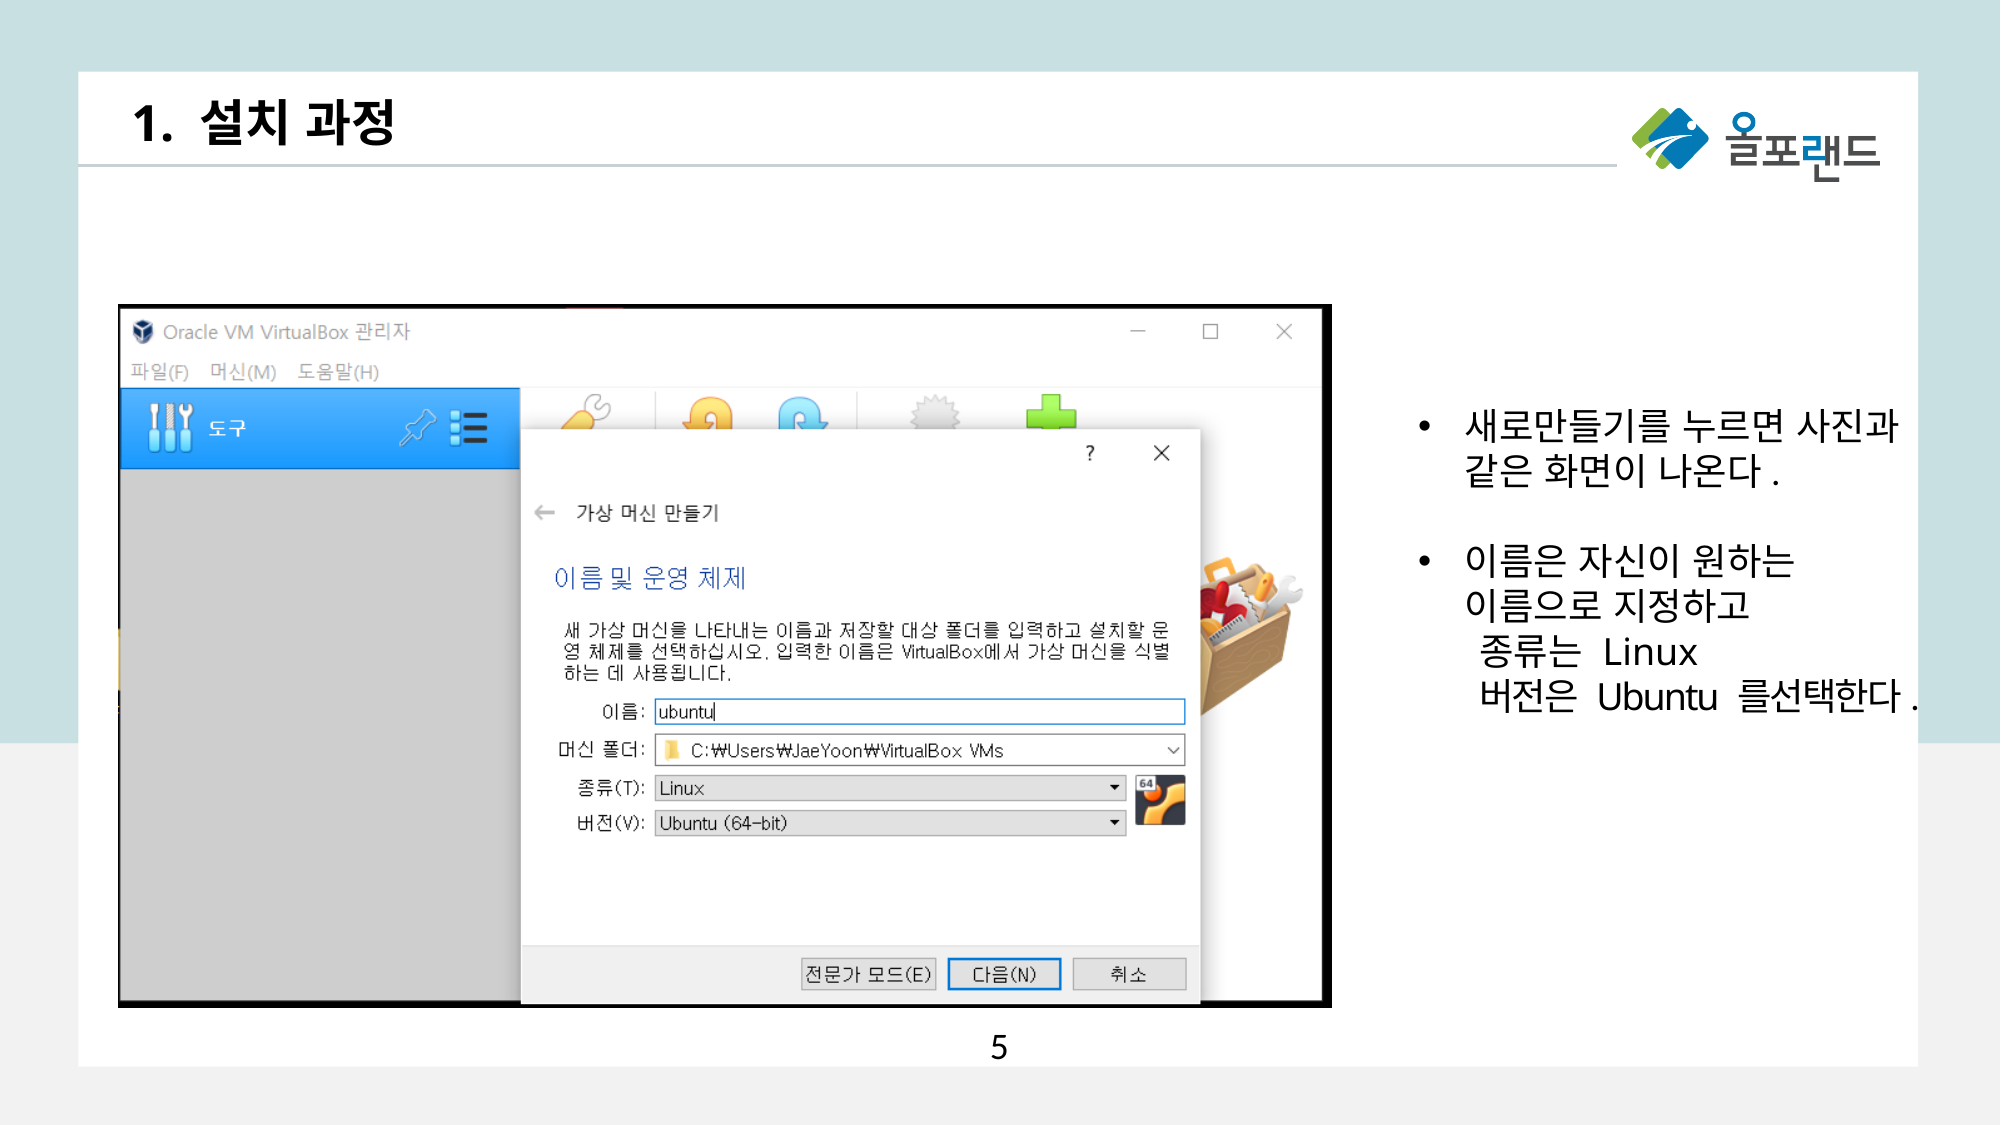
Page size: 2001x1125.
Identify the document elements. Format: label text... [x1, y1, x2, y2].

text_box 새로만들기를 누르면 사진과 같은 화면이 나온다. 이름은 자신이 원하는 이름으로 지정하고 종류는 Linux 버전은 Ubuntu 를선택한다. [1403, 395, 1934, 726]
picture [1632, 108, 1880, 182]
picture [118, 304, 1332, 1008]
